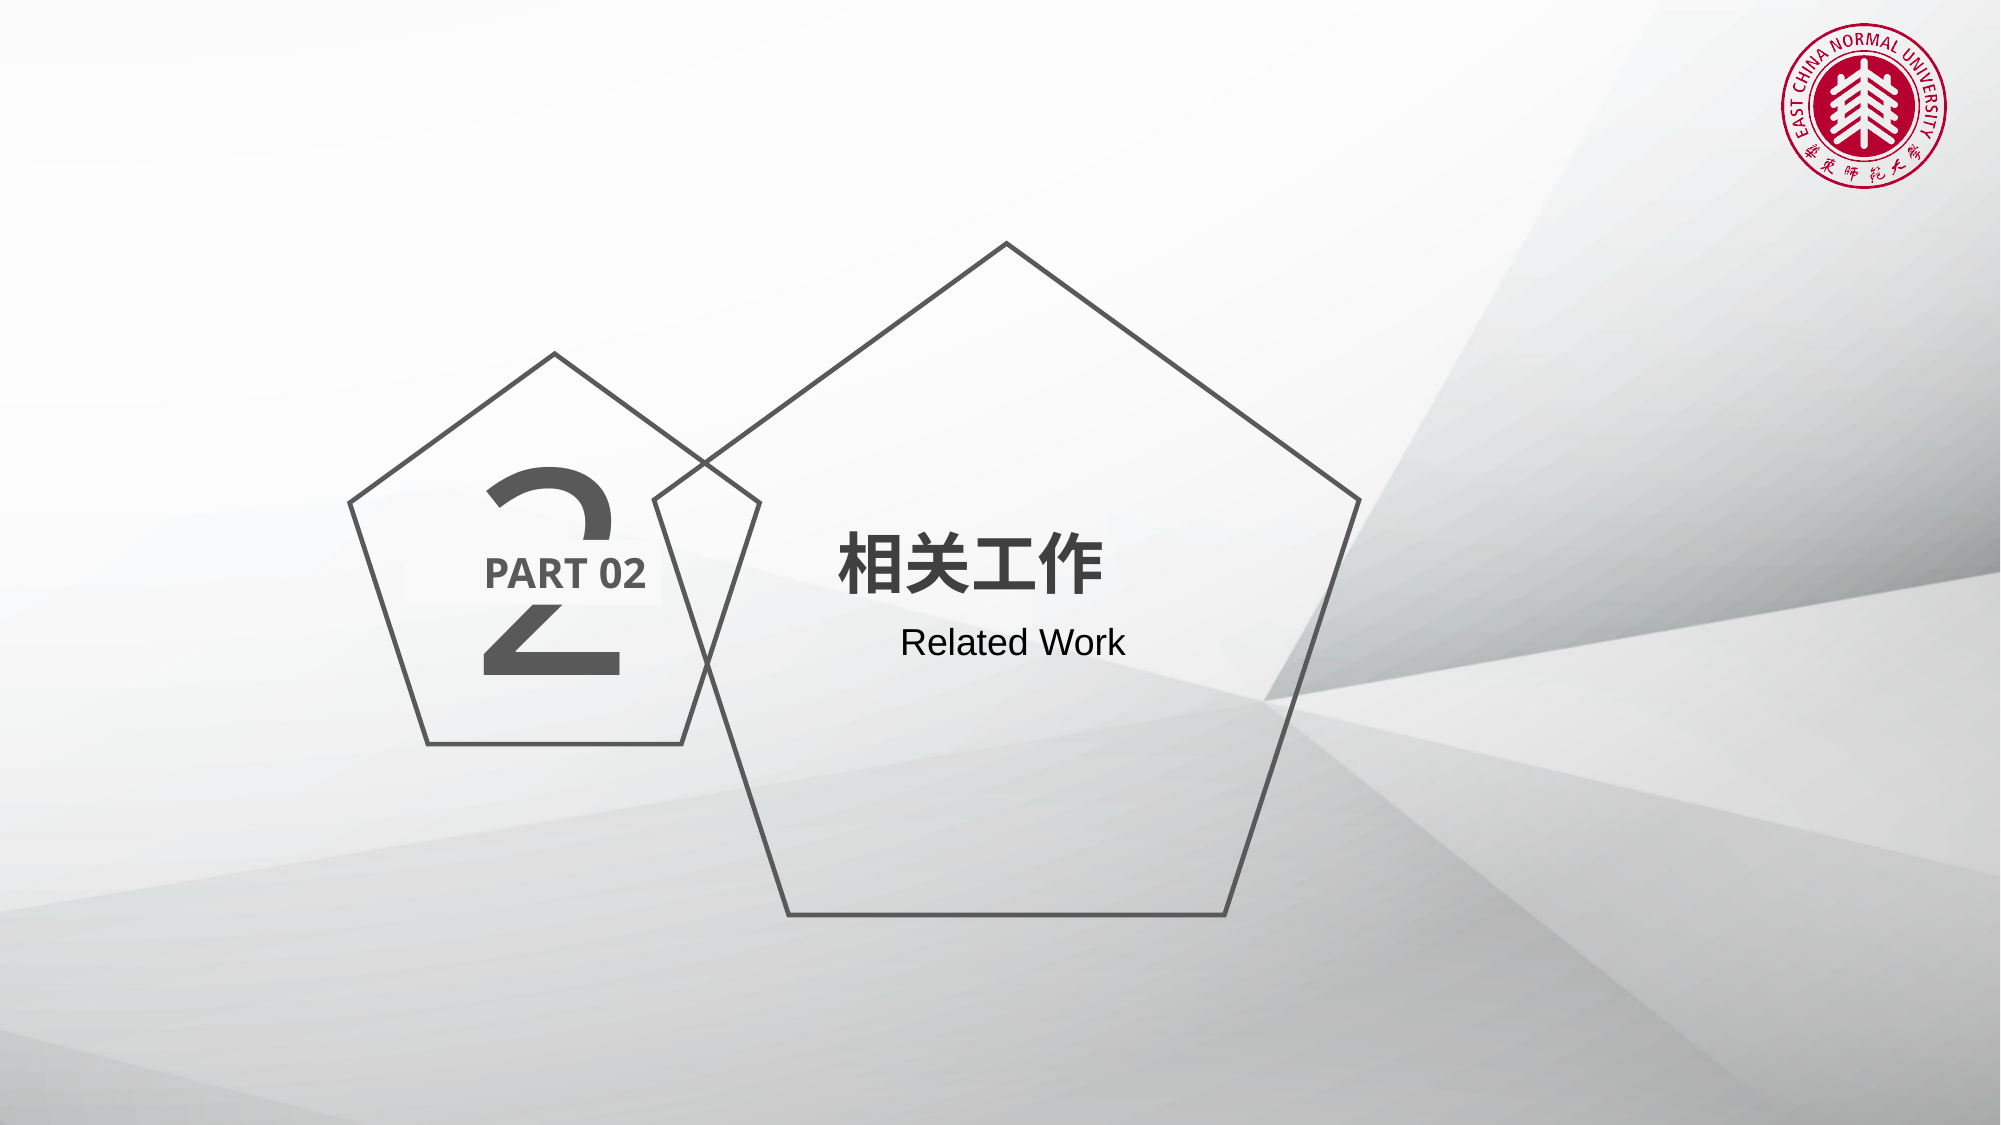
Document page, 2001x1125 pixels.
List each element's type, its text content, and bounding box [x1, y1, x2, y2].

text_box [348, 352, 761, 746]
text_box 相关工作 [822, 514, 1191, 610]
text_box 2 [594, 380, 630, 406]
text_box [705, 242, 1361, 916]
picture [0, 0, 2001, 1125]
text_box Related Work [885, 610, 1273, 671]
text_box 2 [456, 380, 515, 423]
